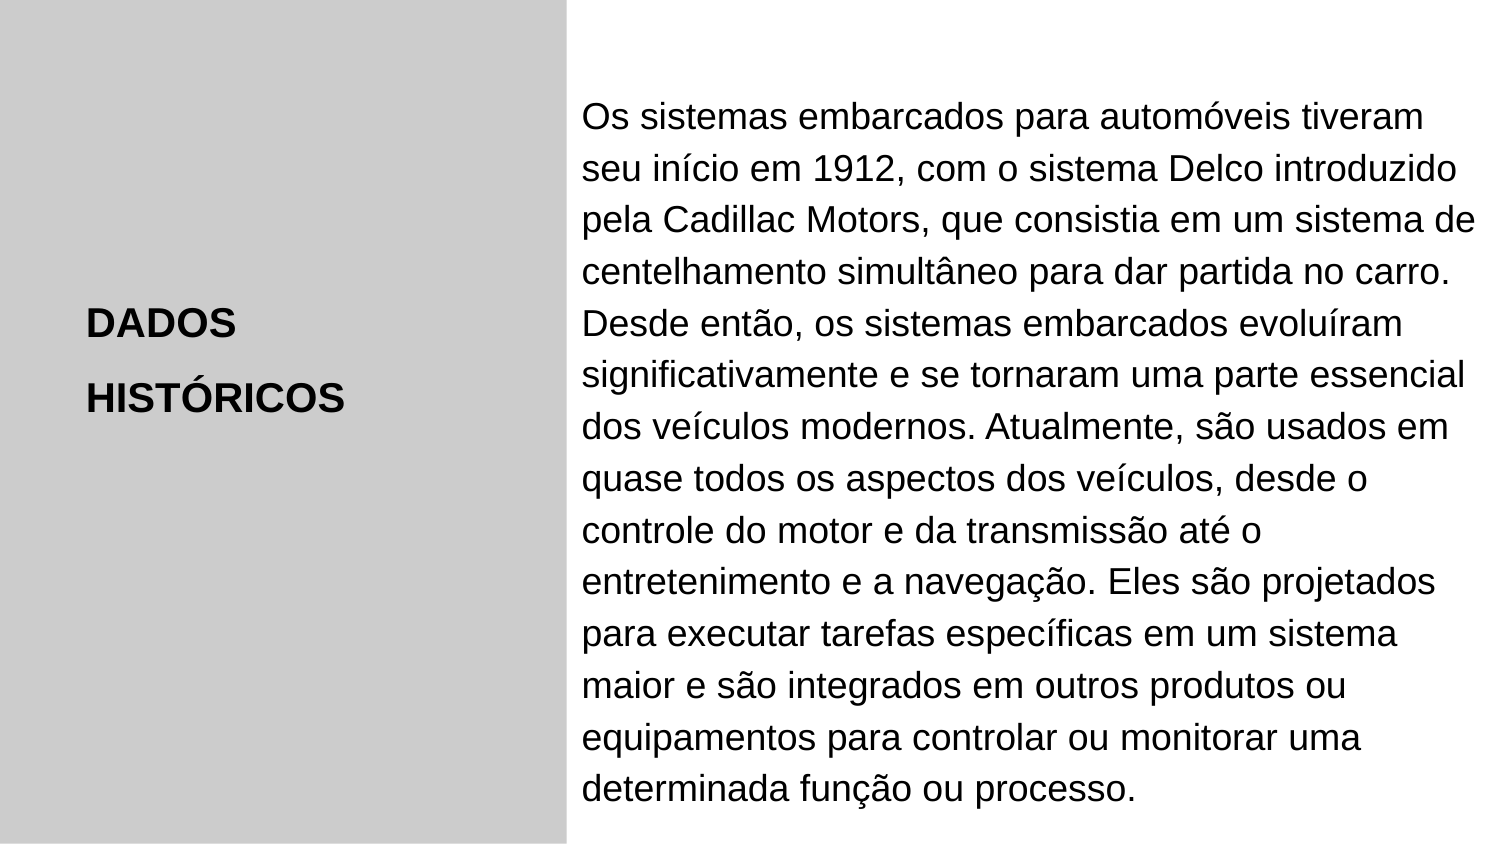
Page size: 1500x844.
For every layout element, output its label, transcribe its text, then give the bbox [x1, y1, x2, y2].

list DADOS HISTÓRICOS [0, 0, 566, 844]
list Os sistemas embarcados para automóveis tiveram seu início em 1912, com o sistema Delco introduzido pela Cadillac Motors, que consistia em um sistema de centelhamento simultâneo para dar partida no carro. Desde então, os sistemas embarcados evoluíram significativamente e se tornaram uma parte essencial dos veículos modernos. Atualmente, são usados em quase todos os aspectos dos veículos, desde o controle do motor e da transmissão até o entretenimento e a navegação. Eles são projetados para executar tarefas específicas em um sistema maior e são integrados em outros produtos ou equipamentos para controlar ou monitorar uma determinada função ou processo. [566, 0, 1500, 844]
